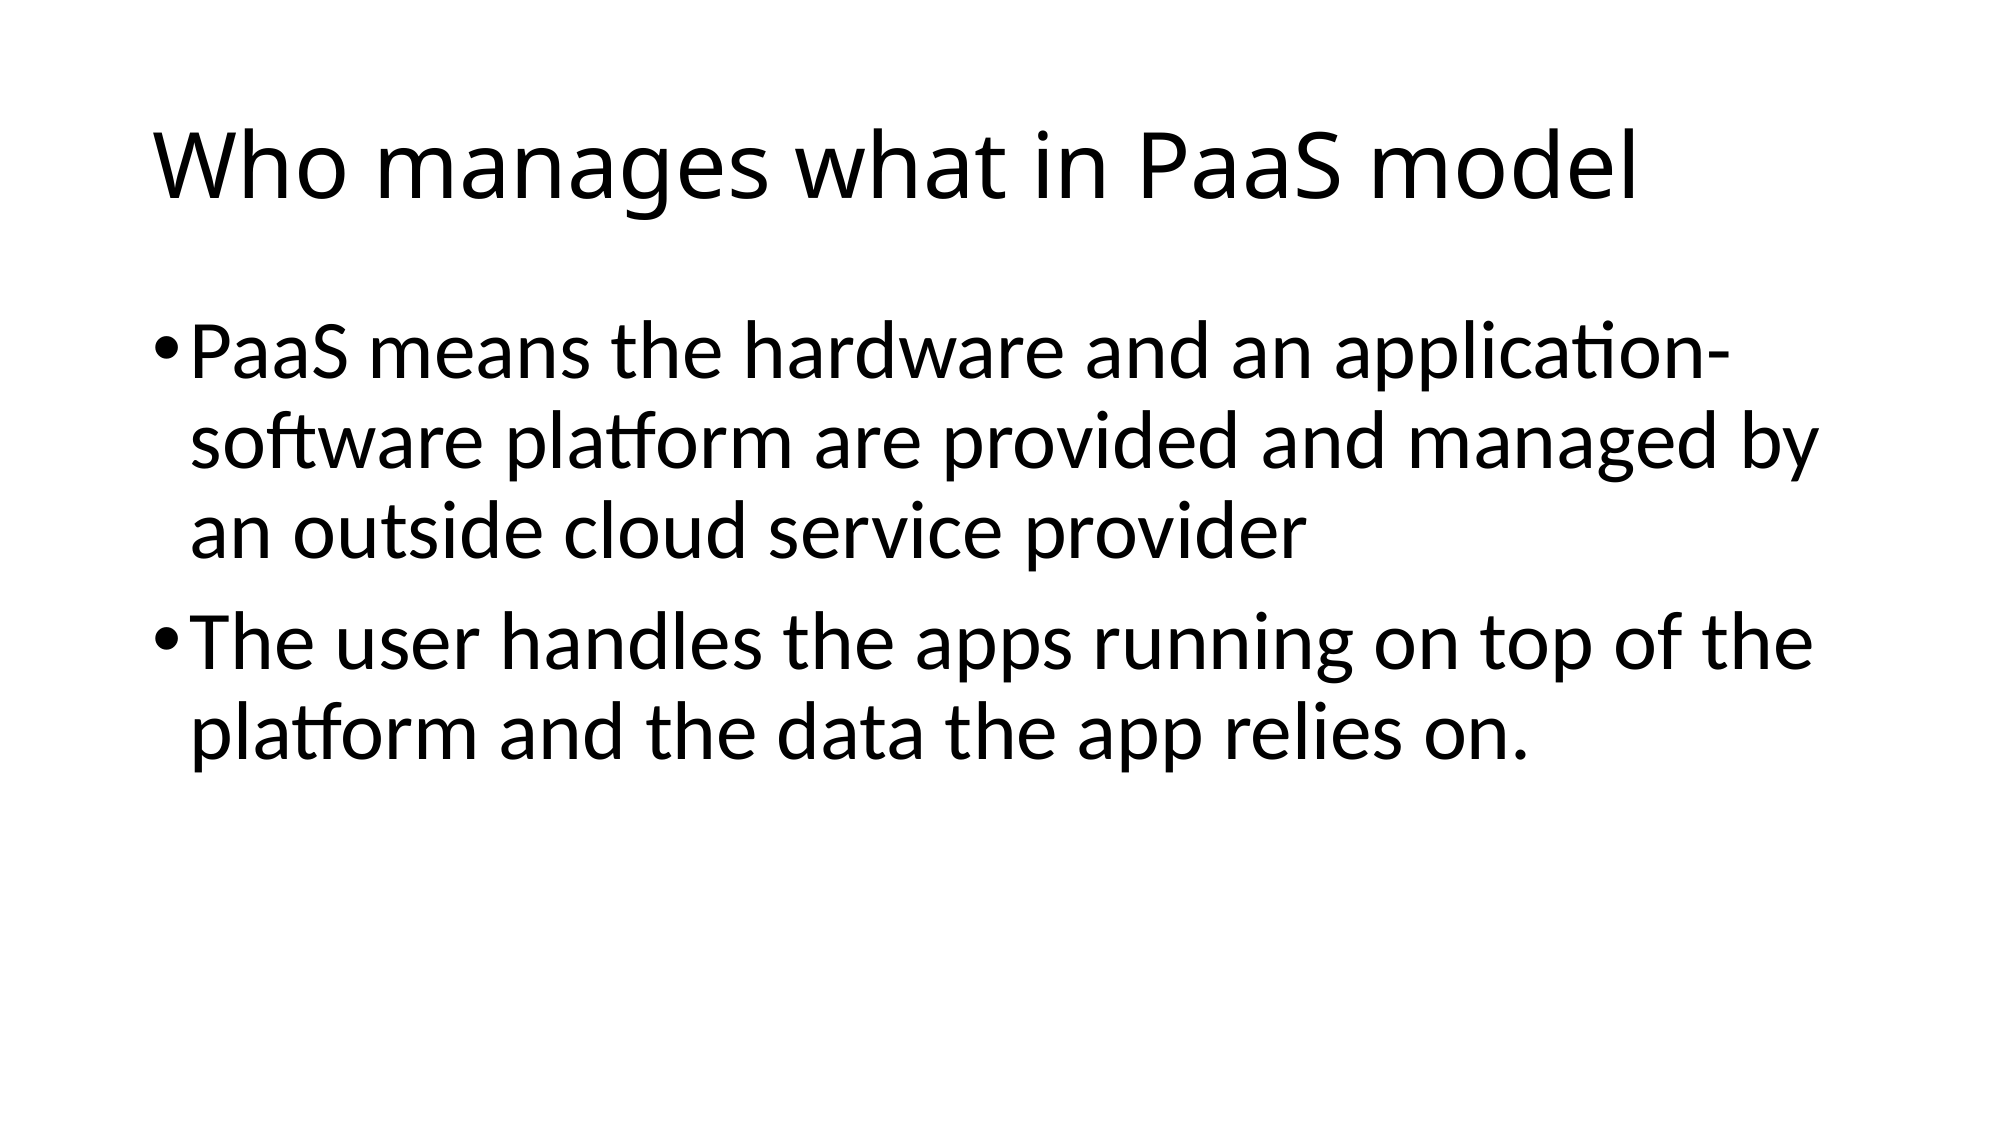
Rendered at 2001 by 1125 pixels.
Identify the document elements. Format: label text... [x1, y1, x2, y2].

title Who manages what in PaaS model [137, 59, 1863, 278]
list PaaS means the hardware and an application-software platform are provided and managed by an outside cloud service provider The user handles the apps running on top of the platform and the data the app relies on. [137, 299, 1863, 1014]
